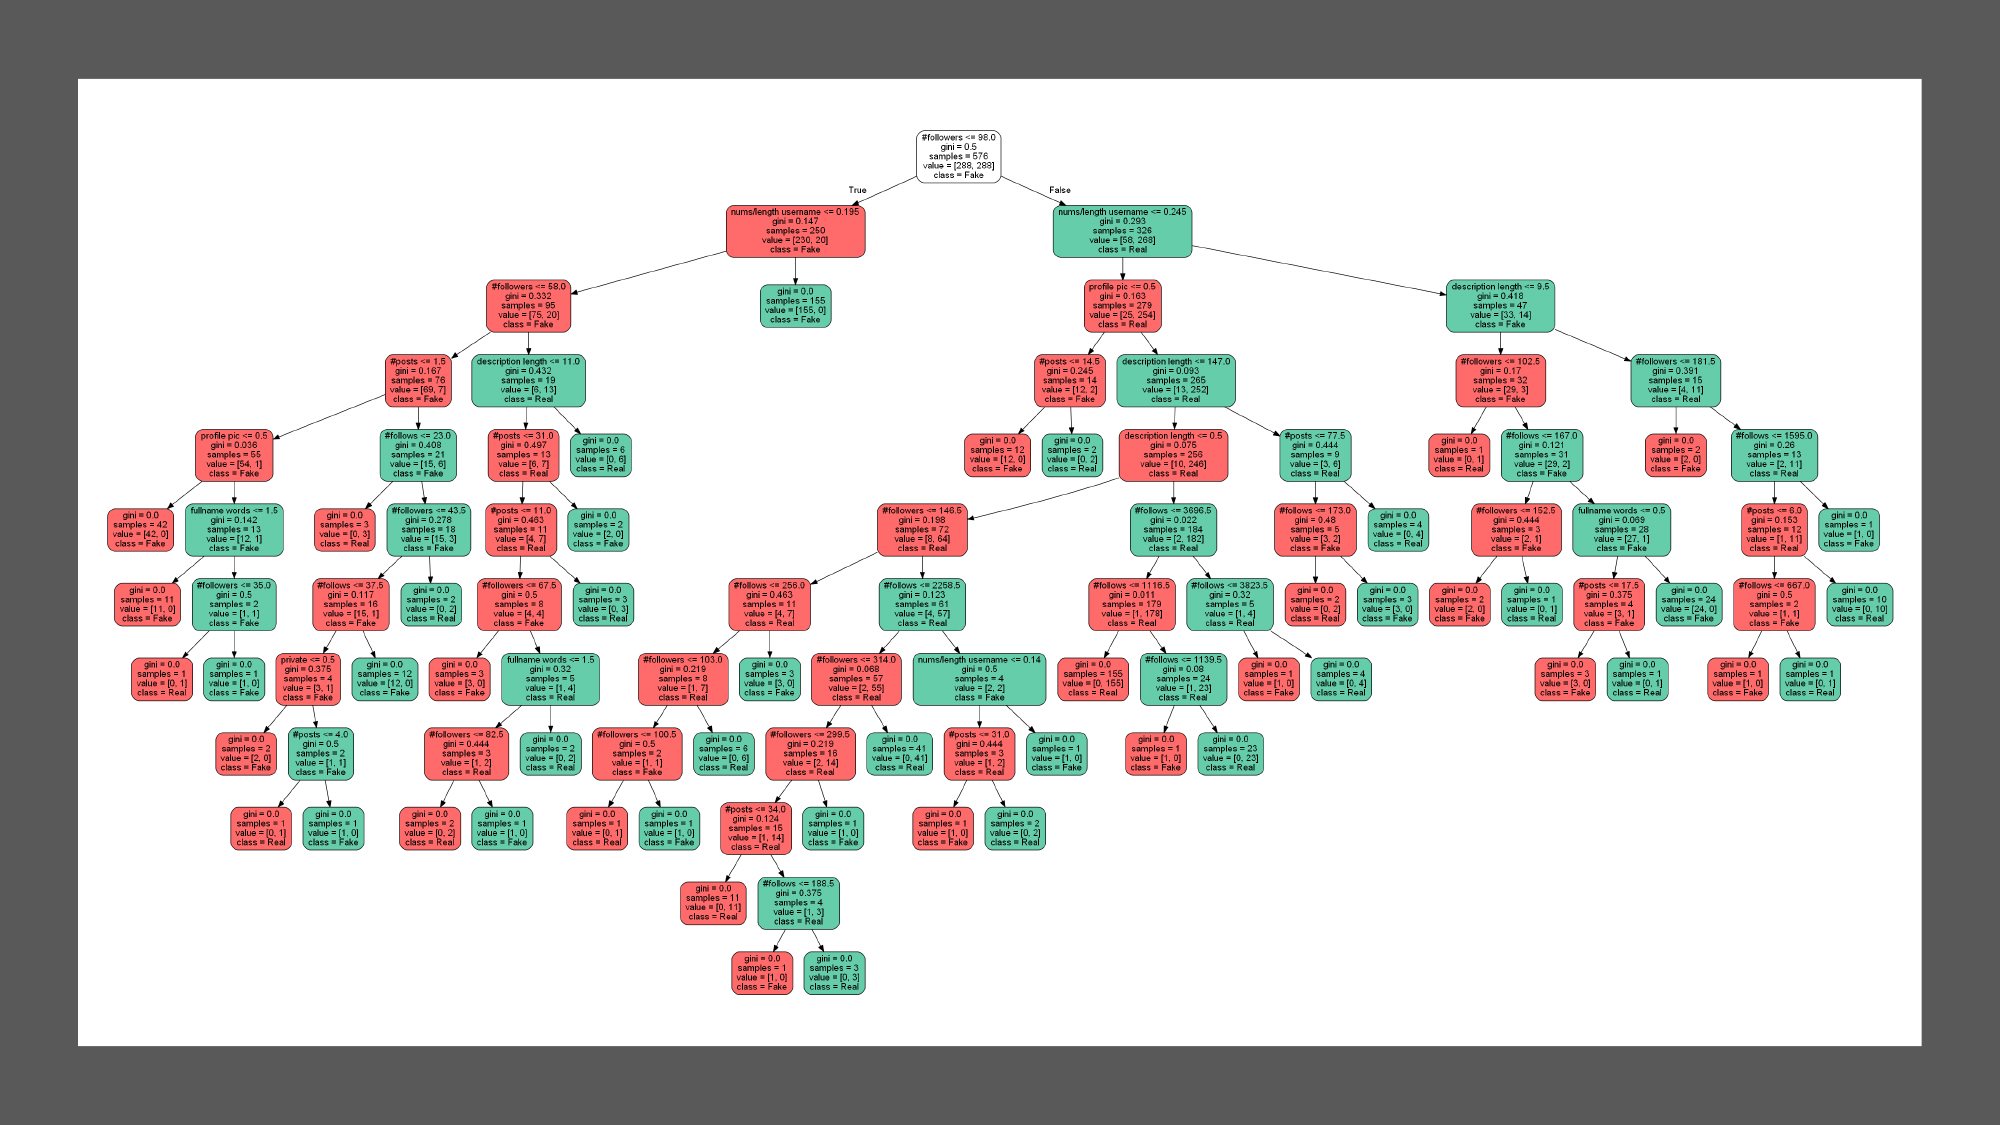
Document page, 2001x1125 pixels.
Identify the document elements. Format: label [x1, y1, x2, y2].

picture [105, 128, 1895, 997]
text_box [77, 78, 1923, 1047]
text_box [0, 0, 2000, 1125]
